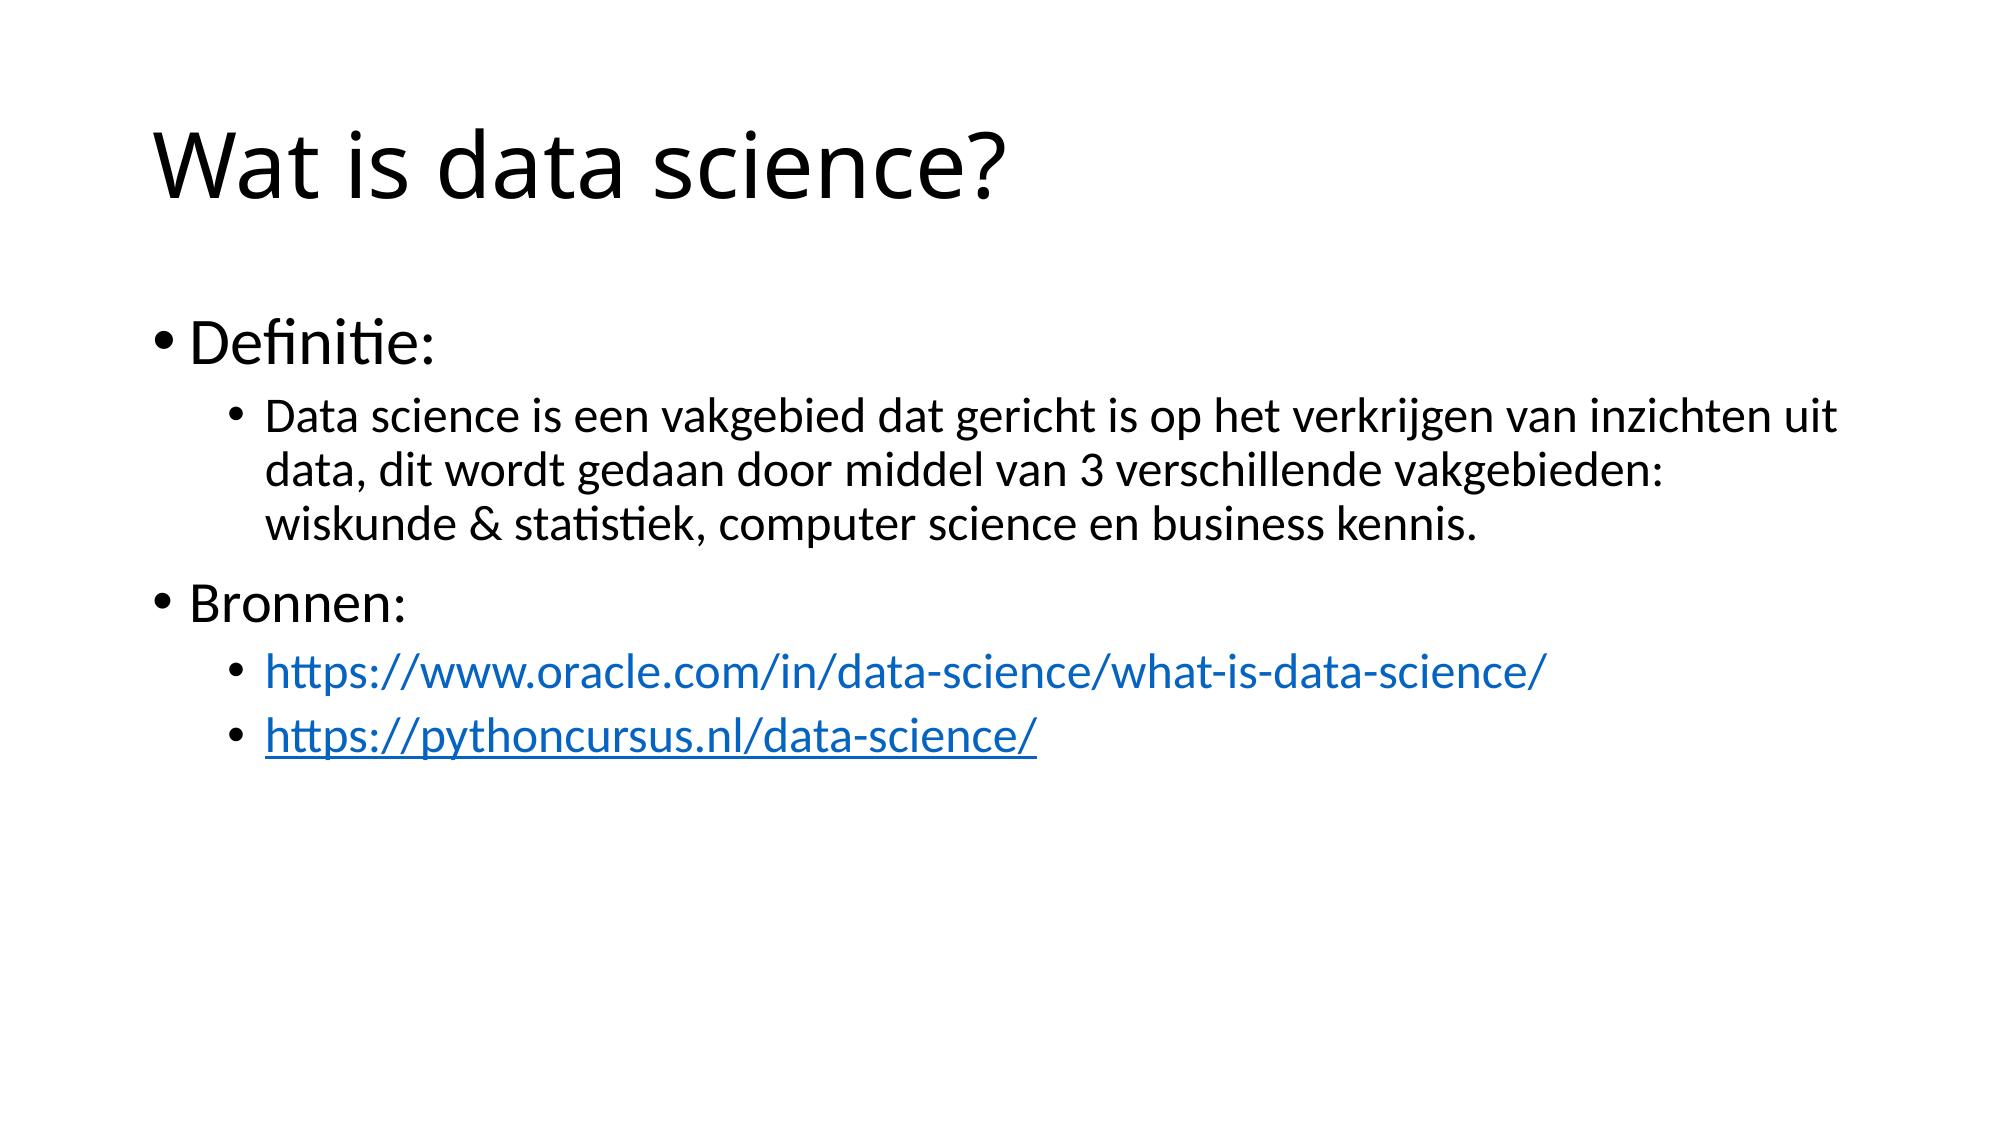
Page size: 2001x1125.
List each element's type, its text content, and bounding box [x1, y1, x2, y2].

list Definitie: Data science is een vakgebied dat gericht is op het verkrijgen van inzichten uit data, dit wordt gedaan door middel van 3 verschillende vakgebieden: wiskunde & statistiek, computer science en business kennis. Bronnen: https://www.oracle.com/in/data-science/what-is-data-science/ https://pythoncursus.nl/data-science/ [137, 299, 1863, 1014]
title Wat is data science? [137, 59, 1863, 278]
